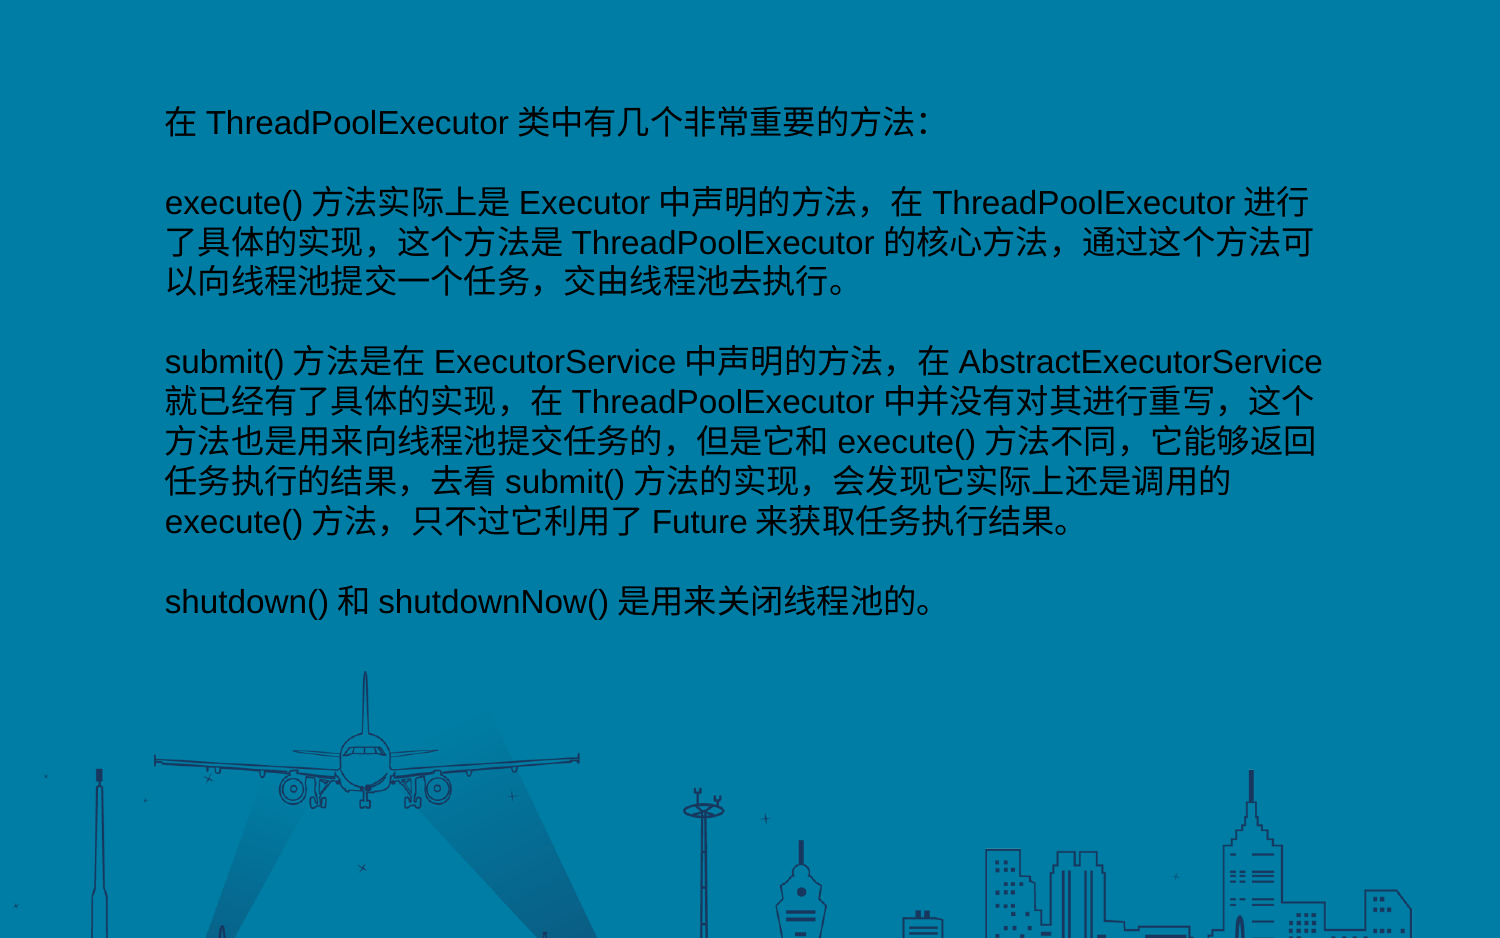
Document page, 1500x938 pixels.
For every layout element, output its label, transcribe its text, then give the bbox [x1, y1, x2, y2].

text_box 在ThreadPoolExecutor类中有几个非常重要的方法： execute()方法实际上是Executor中声明的方法，在ThreadPoolExecutor进行了具体的实现，这个方法是ThreadPoolExecutor的核心方法，通过这个方法可以向线程池提交一个任务，交由线程池去执行。 submit()方法是在ExecutorService中声明的方法，在AbstractExecutorService就已经有了具体的实现，在ThreadPoolExecutor中并没有对其进行重写，这个方法也是用来向线程池提交任务的，但是它和execute()方法不同，它能够返回任务执行的结果，去看submit()方法的实现，会发现它实际上还是调用的execute()方法，只不过它利用了Future来获取任务执行结果。 shutdown()和shutdownNow()是用来关闭线程池的。 [149, 93, 1351, 668]
picture [701, 880, 706, 913]
picture [366, 784, 376, 792]
picture [798, 889, 805, 896]
picture [219, 926, 224, 938]
picture [1236, 917, 1244, 938]
picture [701, 811, 706, 848]
picture [97, 770, 101, 781]
picture [415, 773, 430, 777]
picture [694, 796, 709, 807]
